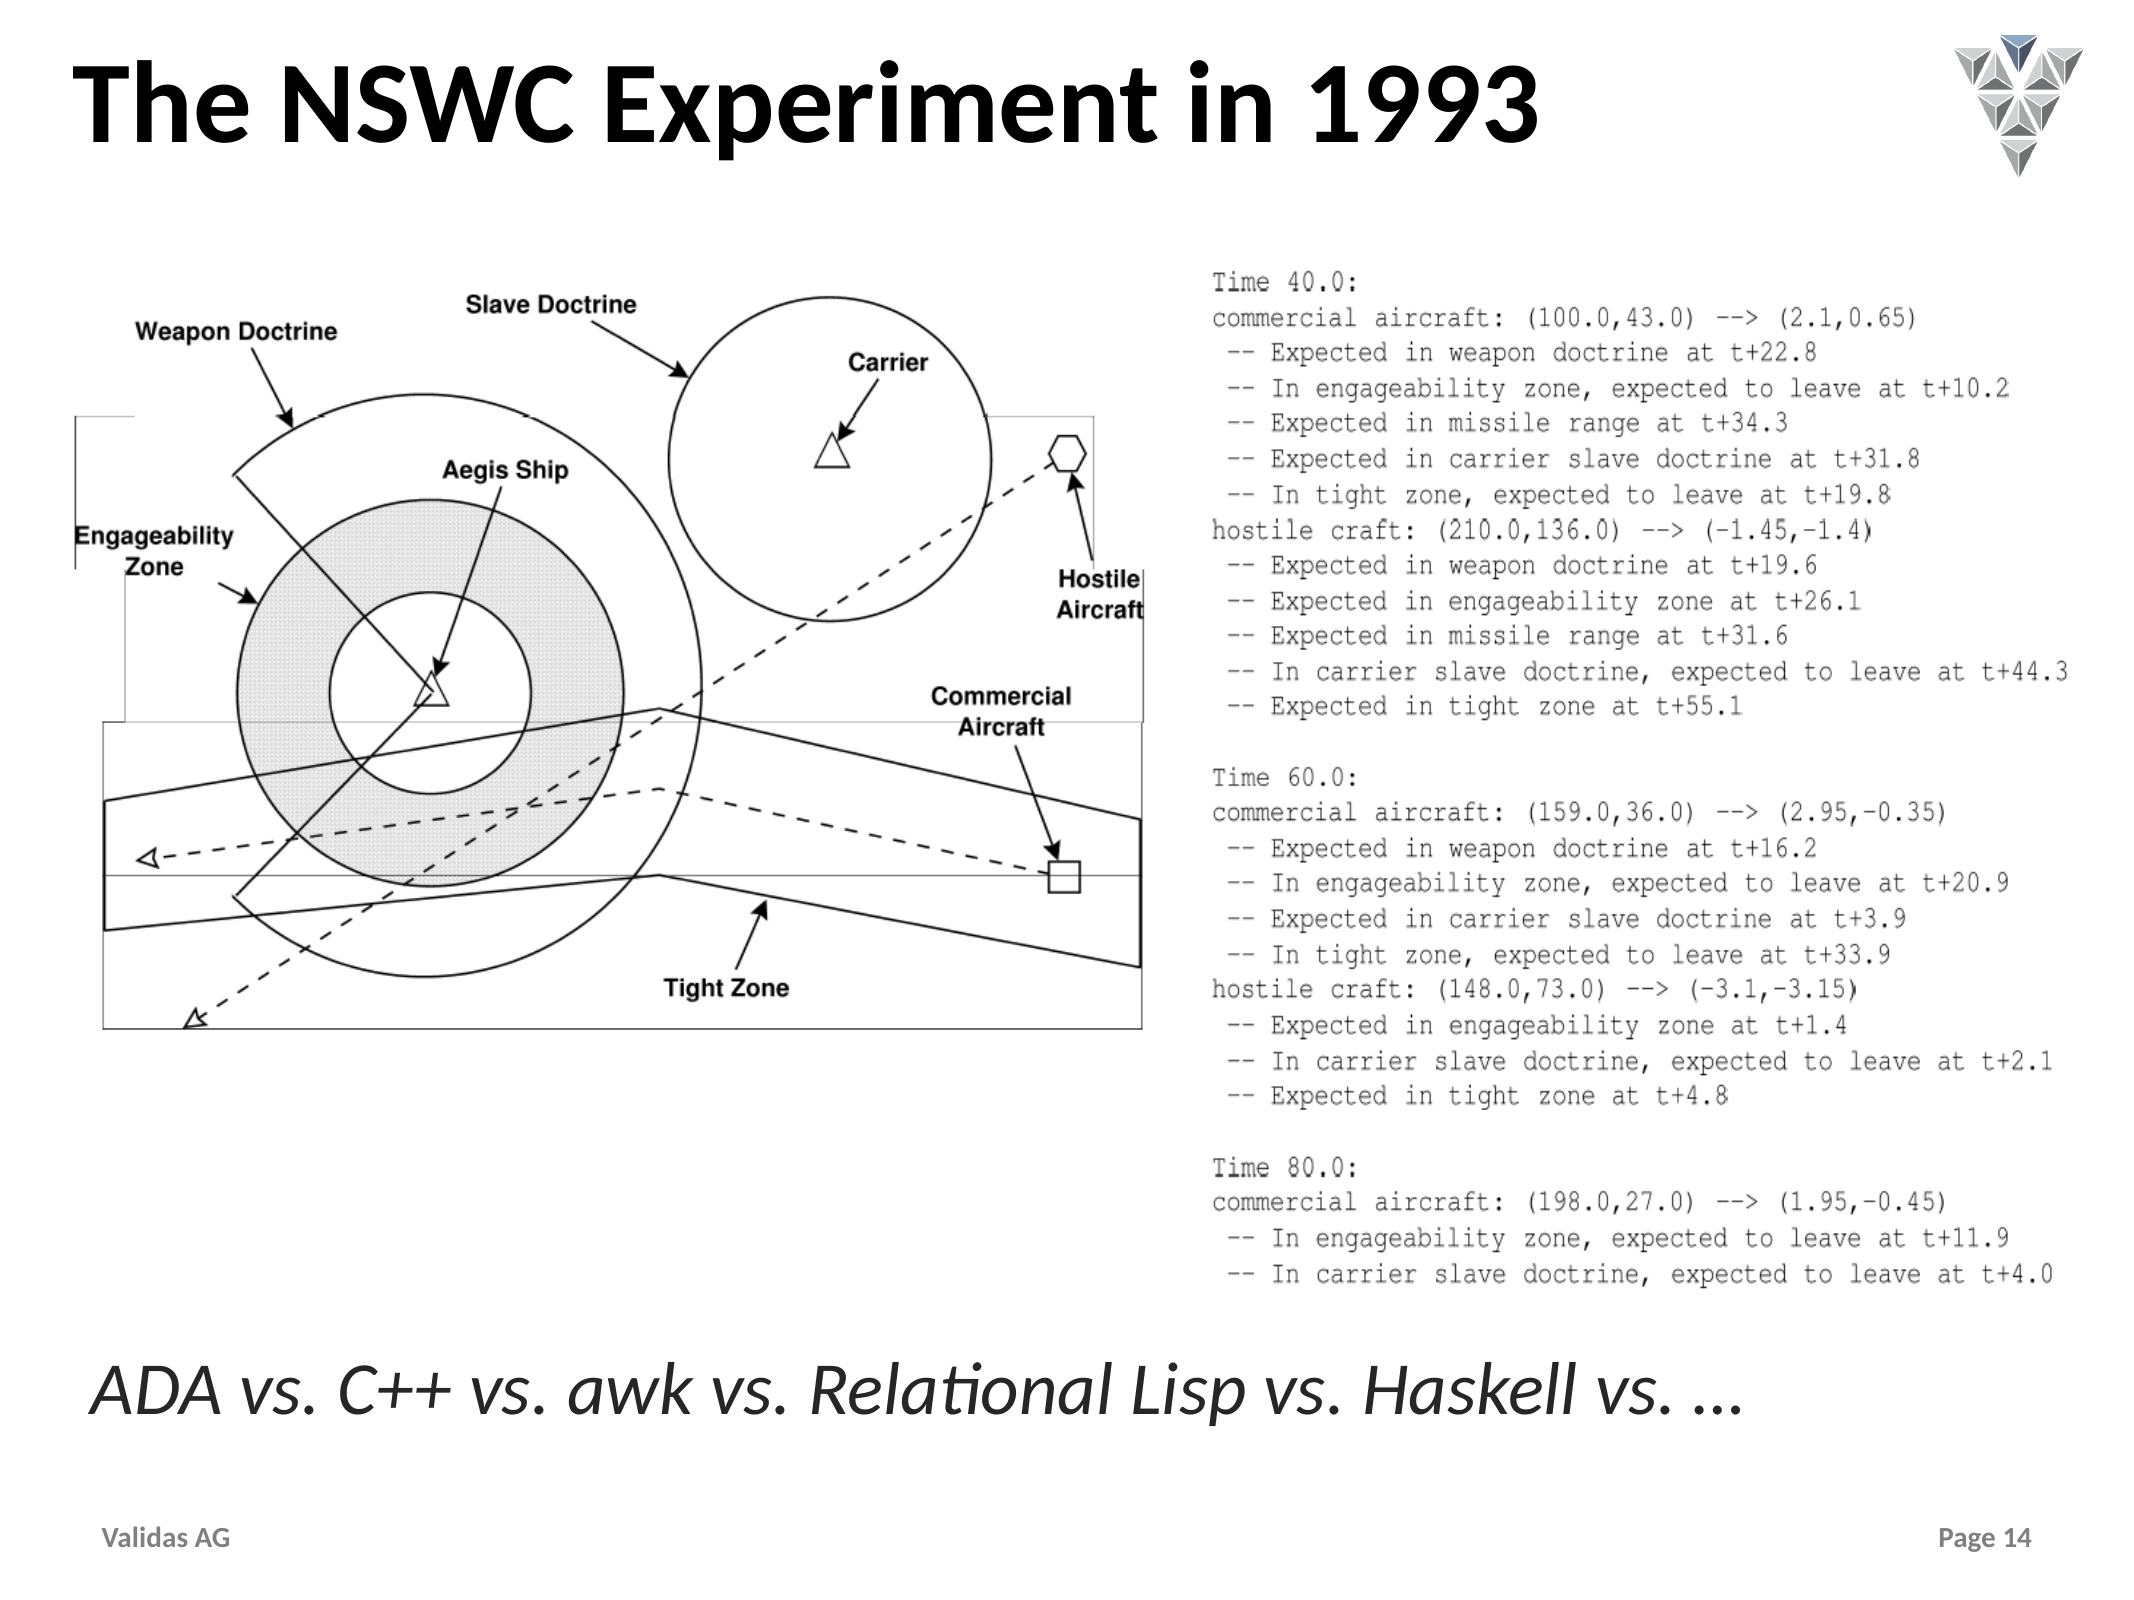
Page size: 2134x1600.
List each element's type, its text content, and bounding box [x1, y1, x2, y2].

text_box ADA vs. C++ vs. awk vs. Relational Lisp vs. Haskell vs. … [90, 1339, 2068, 1497]
picture [1954, 35, 2083, 177]
title The NSWC Experiment in 1993 [72, 15, 1835, 170]
picture [0, 251, 2097, 1290]
